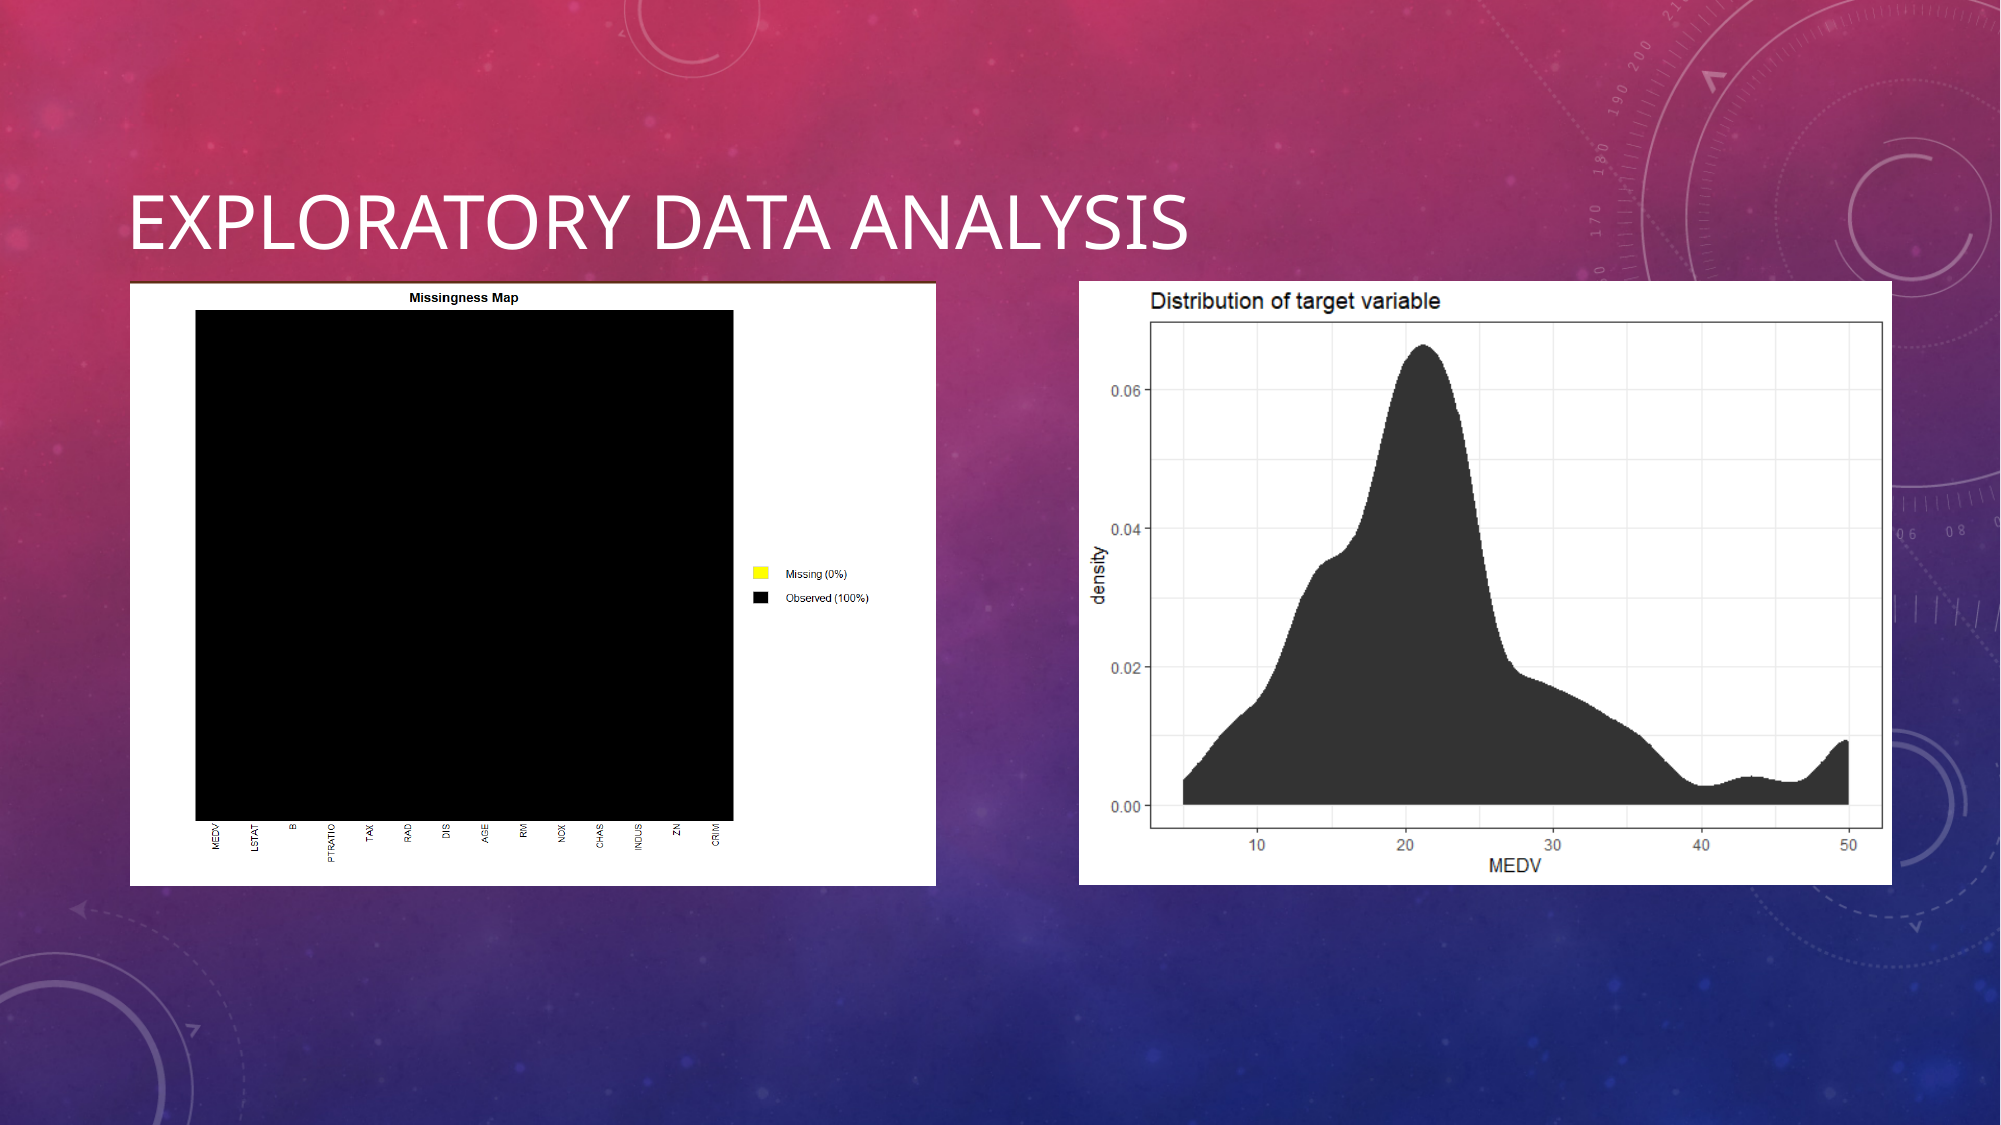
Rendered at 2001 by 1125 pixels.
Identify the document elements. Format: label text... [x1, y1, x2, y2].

title Exploratory Data Analysis [111, 99, 1593, 339]
picture [0, 0, 2001, 1125]
